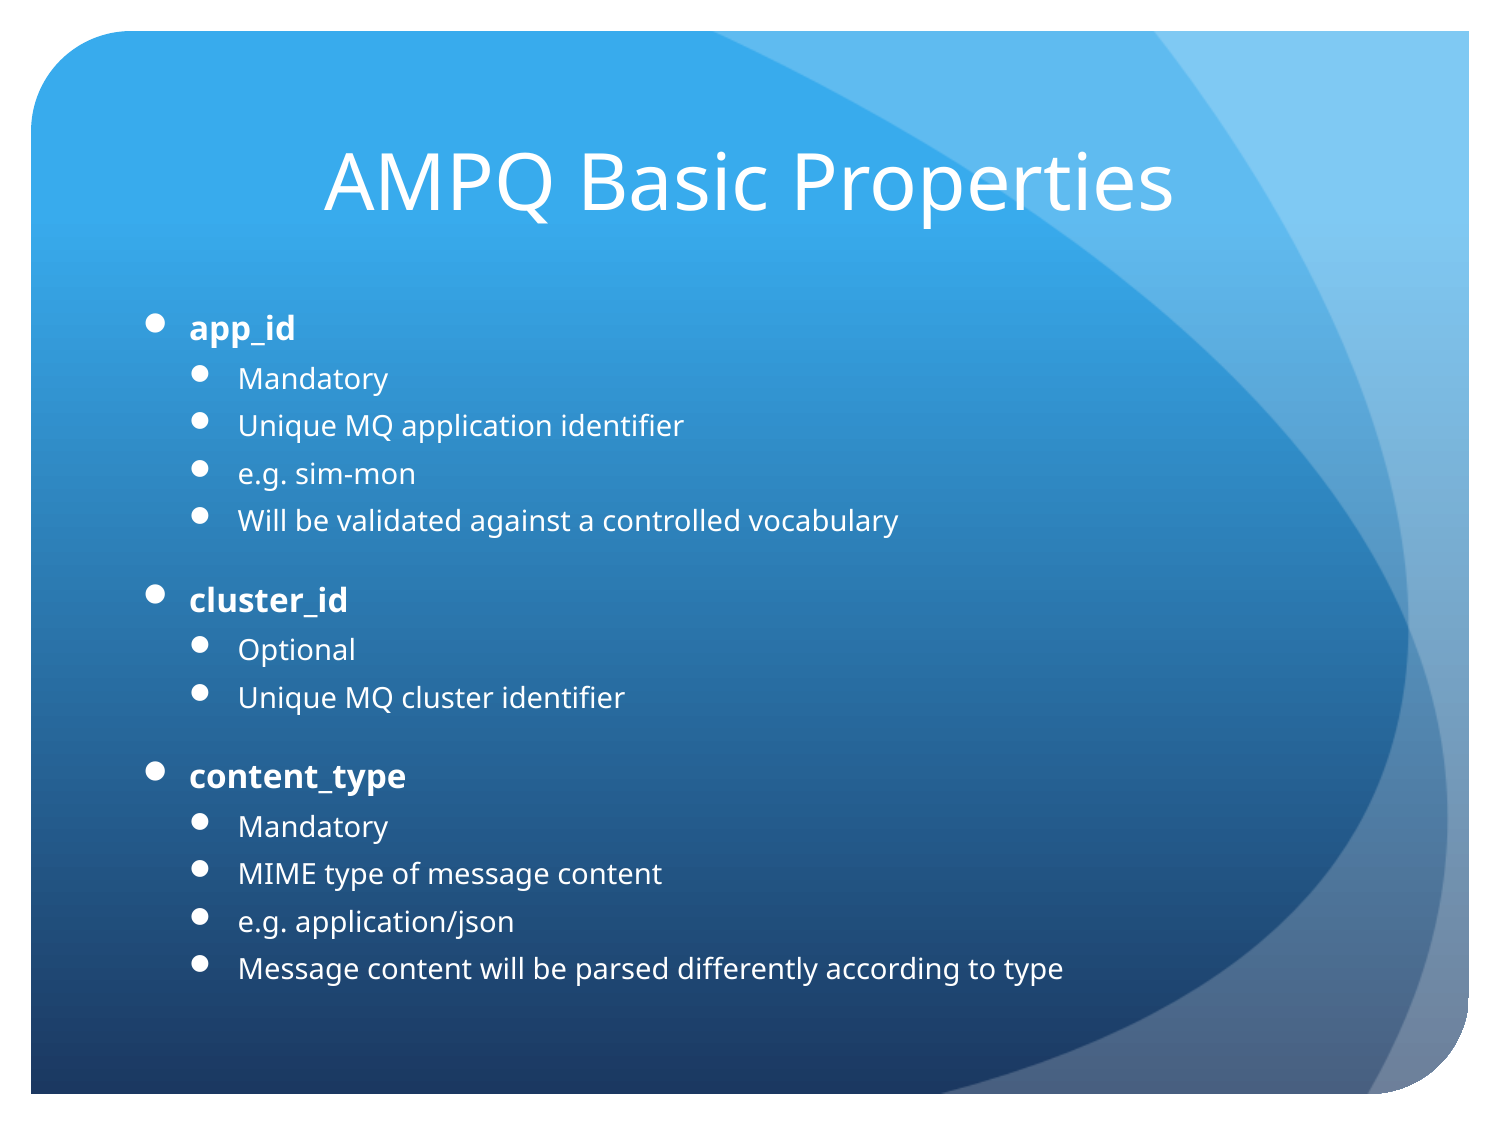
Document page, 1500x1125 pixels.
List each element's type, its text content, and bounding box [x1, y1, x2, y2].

picture [24, 30, 1473, 1094]
list app_id Mandatory Unique MQ application identifier e.g. sim-mon Will be validated against a controlled vocabulary cluster_id Optional Unique MQ cluster identifier content_type Mandatory MIME type of message content e.g. application/json Message content will be parsed differently according to type [127, 299, 1372, 991]
title AMPQ Basic Properties [127, 62, 1372, 234]
